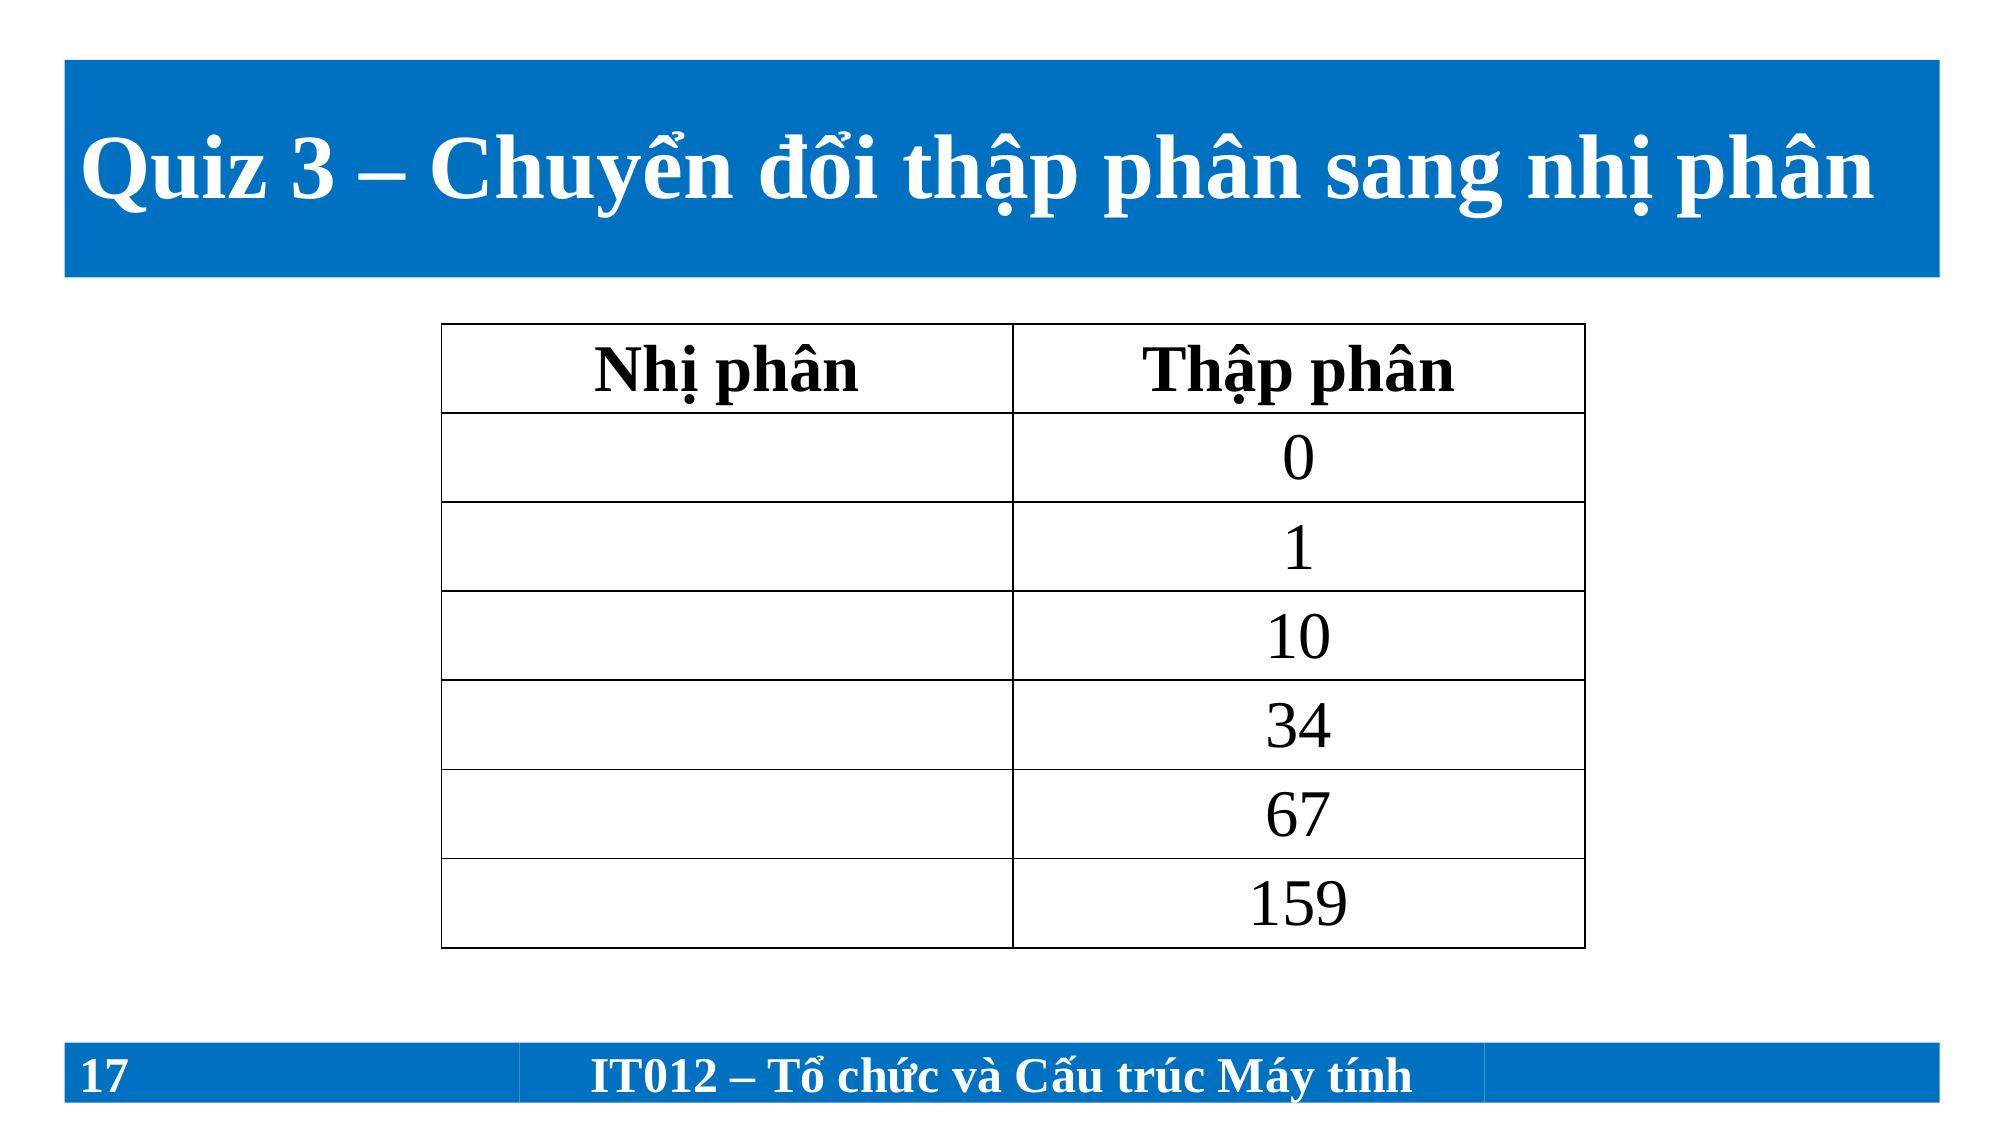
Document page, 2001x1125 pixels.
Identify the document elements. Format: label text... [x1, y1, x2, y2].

table_cell 10 [1014, 592, 1584, 679]
table_cell [442, 859, 1012, 947]
table_cell [442, 414, 1012, 501]
table_cell 67 [1014, 770, 1584, 858]
table_cell 34 [1014, 681, 1584, 769]
table_header Nhị phân [442, 325, 1012, 412]
table_cell [442, 770, 1012, 858]
table_cell [442, 503, 1012, 590]
title Quiz 3 – Chuyển đổi thập phân sang nhị phân [64, 59, 1940, 278]
table_cell [442, 681, 1012, 769]
table_header Thập phân [1014, 325, 1584, 412]
table_cell 0 [1014, 414, 1584, 501]
slide_number 17 [64, 1042, 520, 1103]
table_cell [442, 592, 1012, 679]
table_cell 159 [1014, 859, 1584, 947]
table_cell 1 [1014, 503, 1584, 590]
